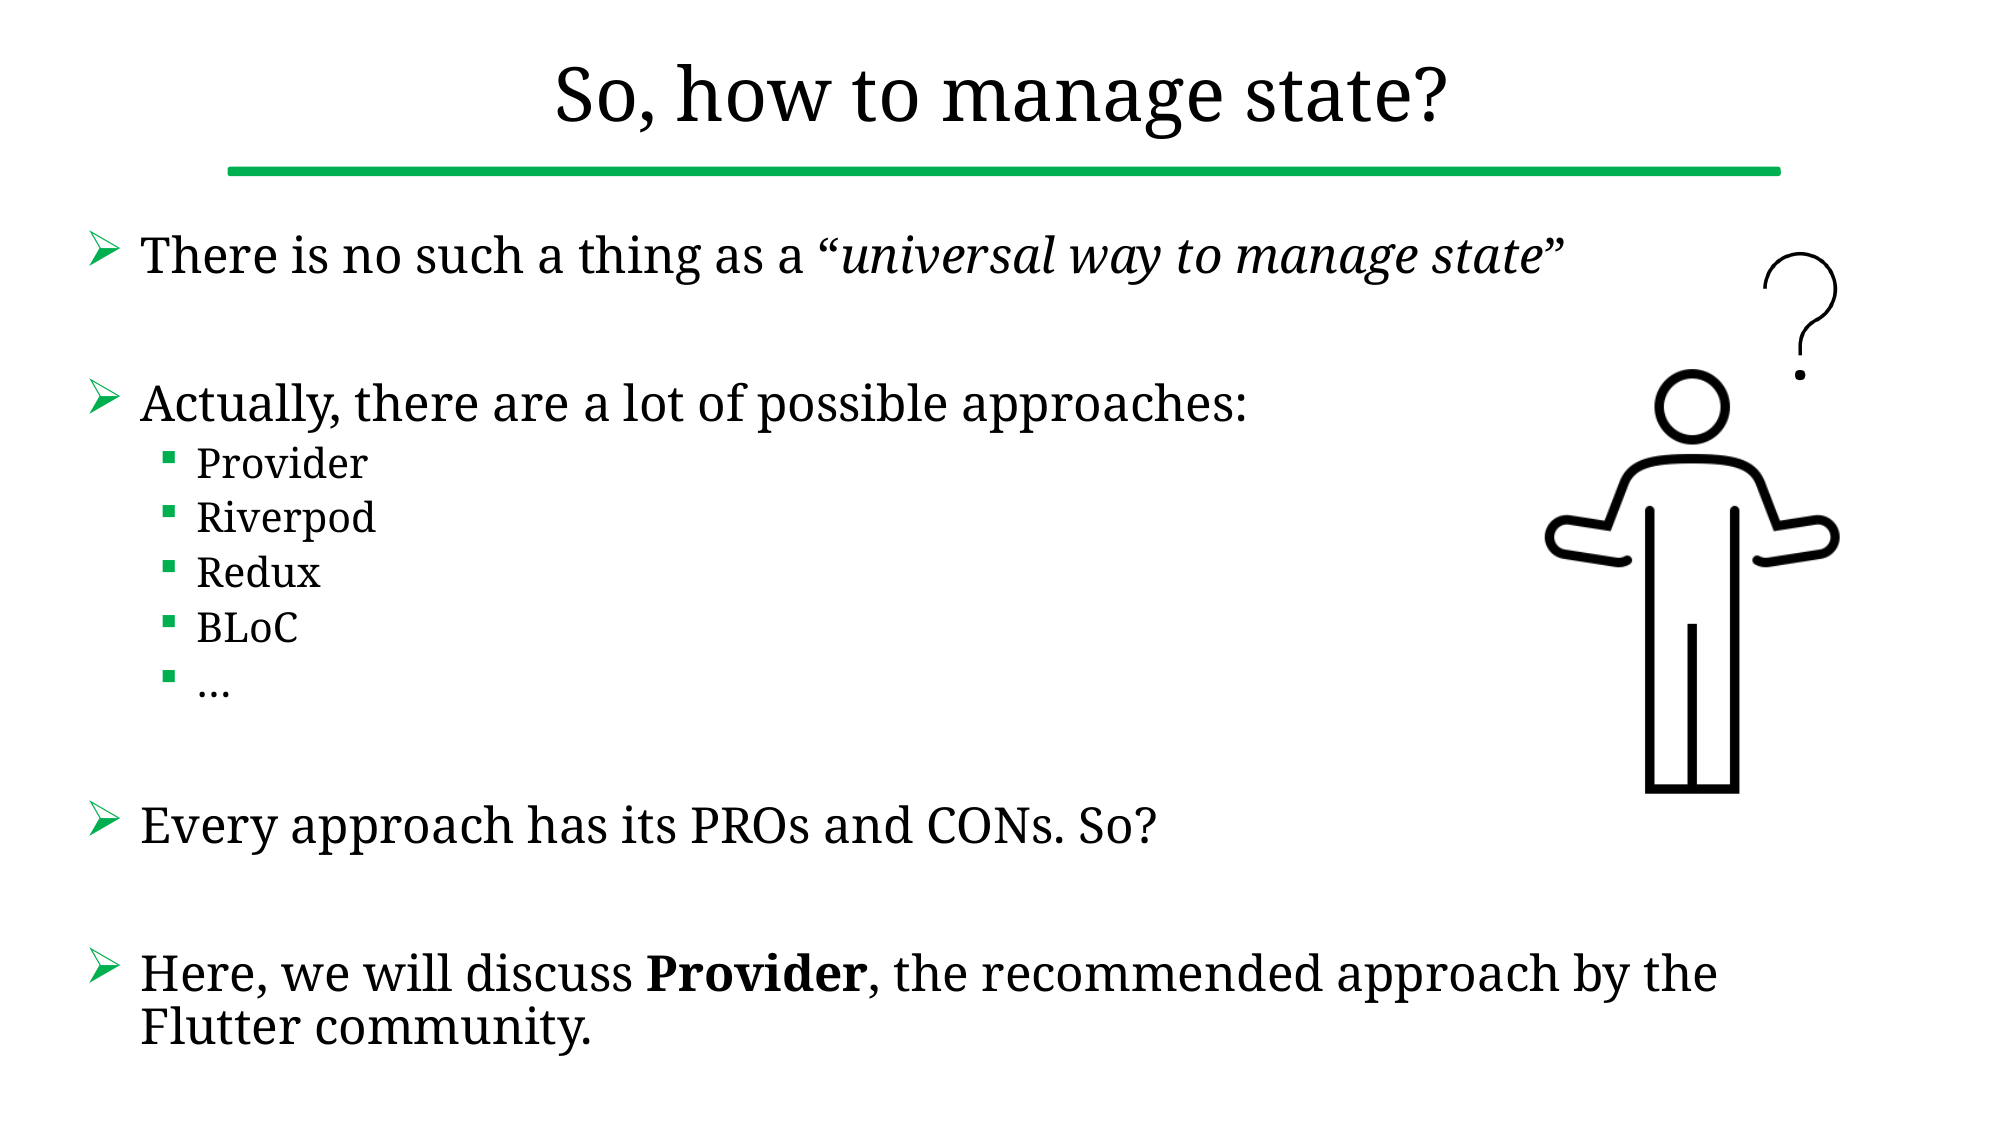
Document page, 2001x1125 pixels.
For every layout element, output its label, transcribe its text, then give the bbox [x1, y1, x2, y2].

title So, how to manage state? [70, 26, 1936, 168]
list There is no such a thing as a “universal way to manage state” Actually, there are a lot of possible approaches: Provider Riverpod Redux BLoC … Every approach has its PROs and CONs. So? Here, we will discuss Provider, the recommended approach by the Flutter community. [70, 223, 1844, 1069]
picture [1467, 230, 1920, 808]
